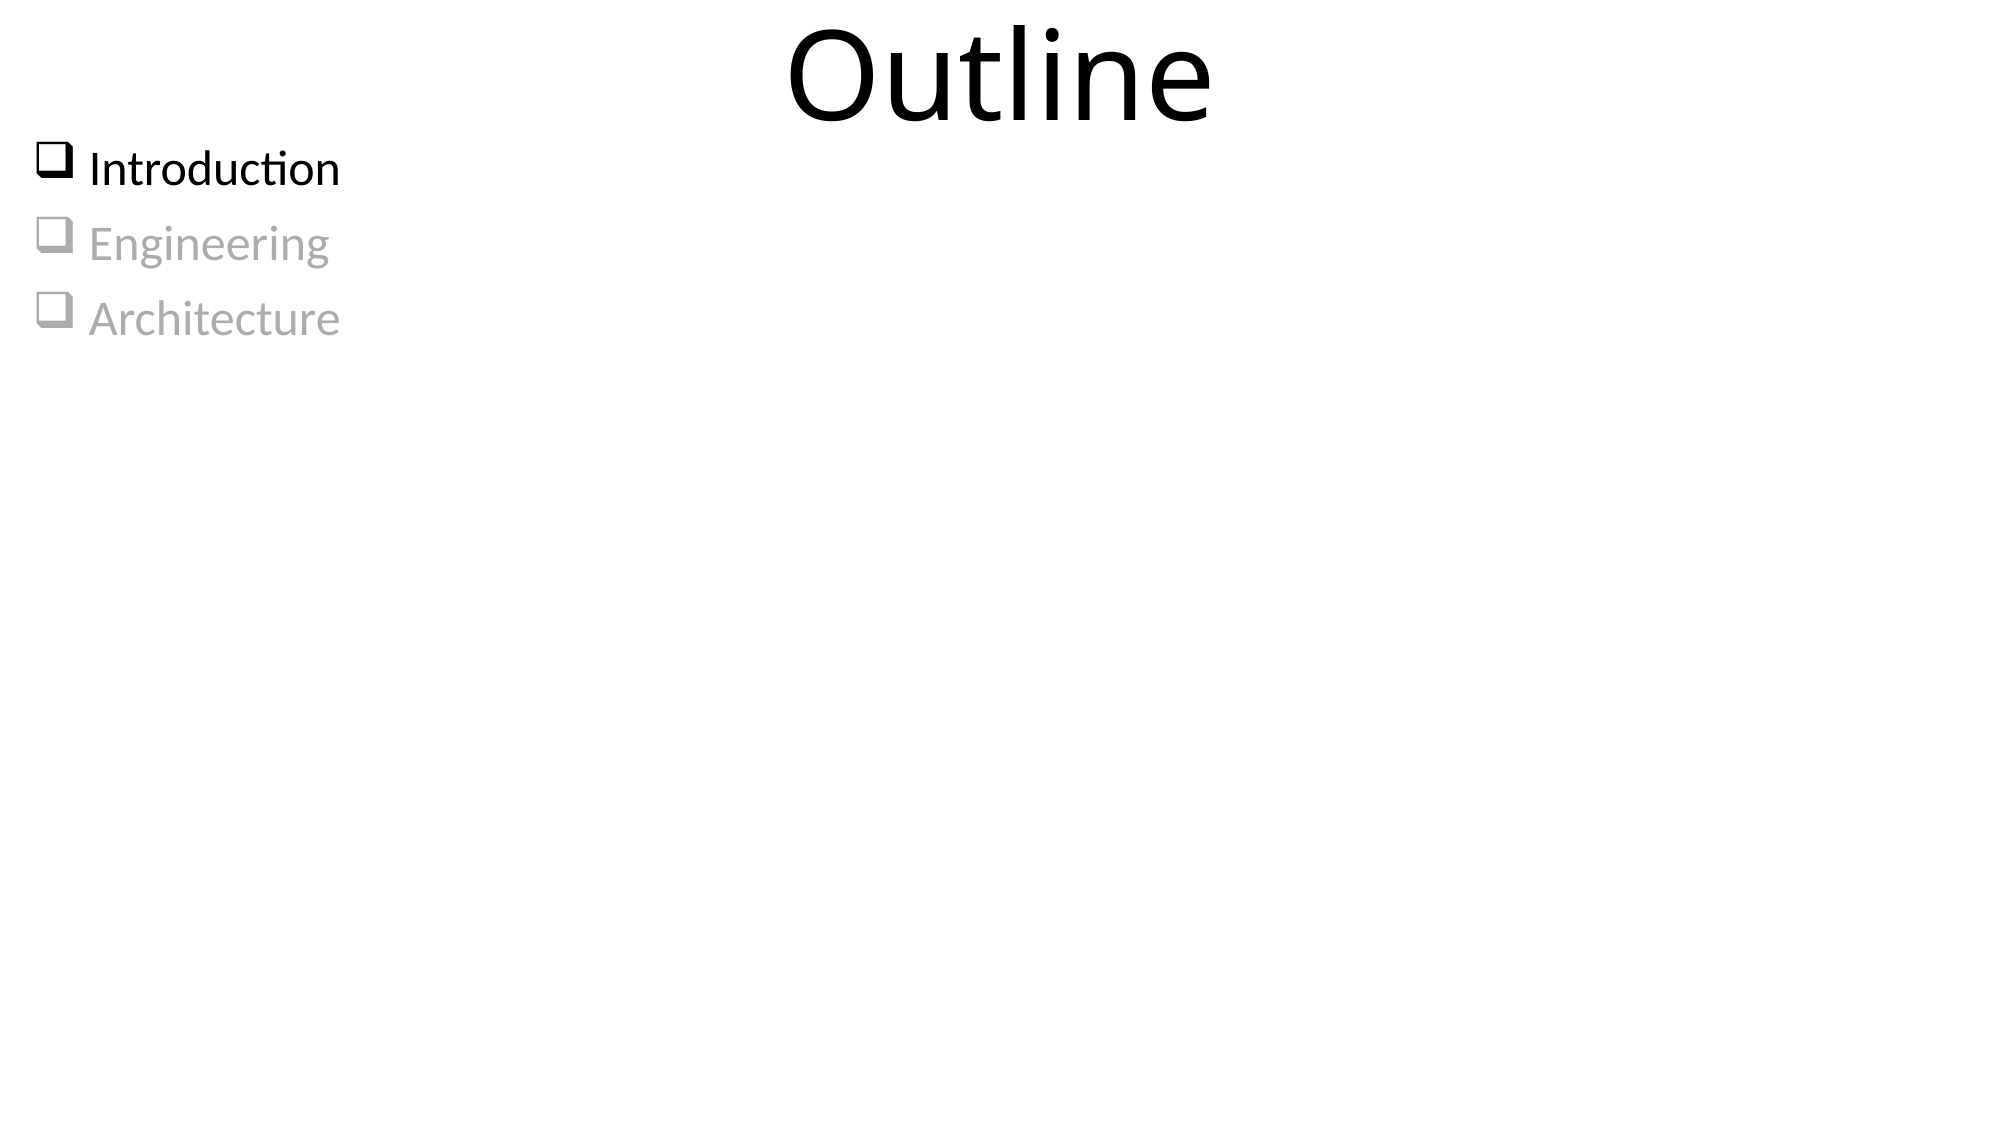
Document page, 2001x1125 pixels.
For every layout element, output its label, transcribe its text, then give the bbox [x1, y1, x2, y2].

subtitle Introduction Engineering Architecture [17, 135, 1976, 1115]
title Outline [249, 0, 1750, 135]
